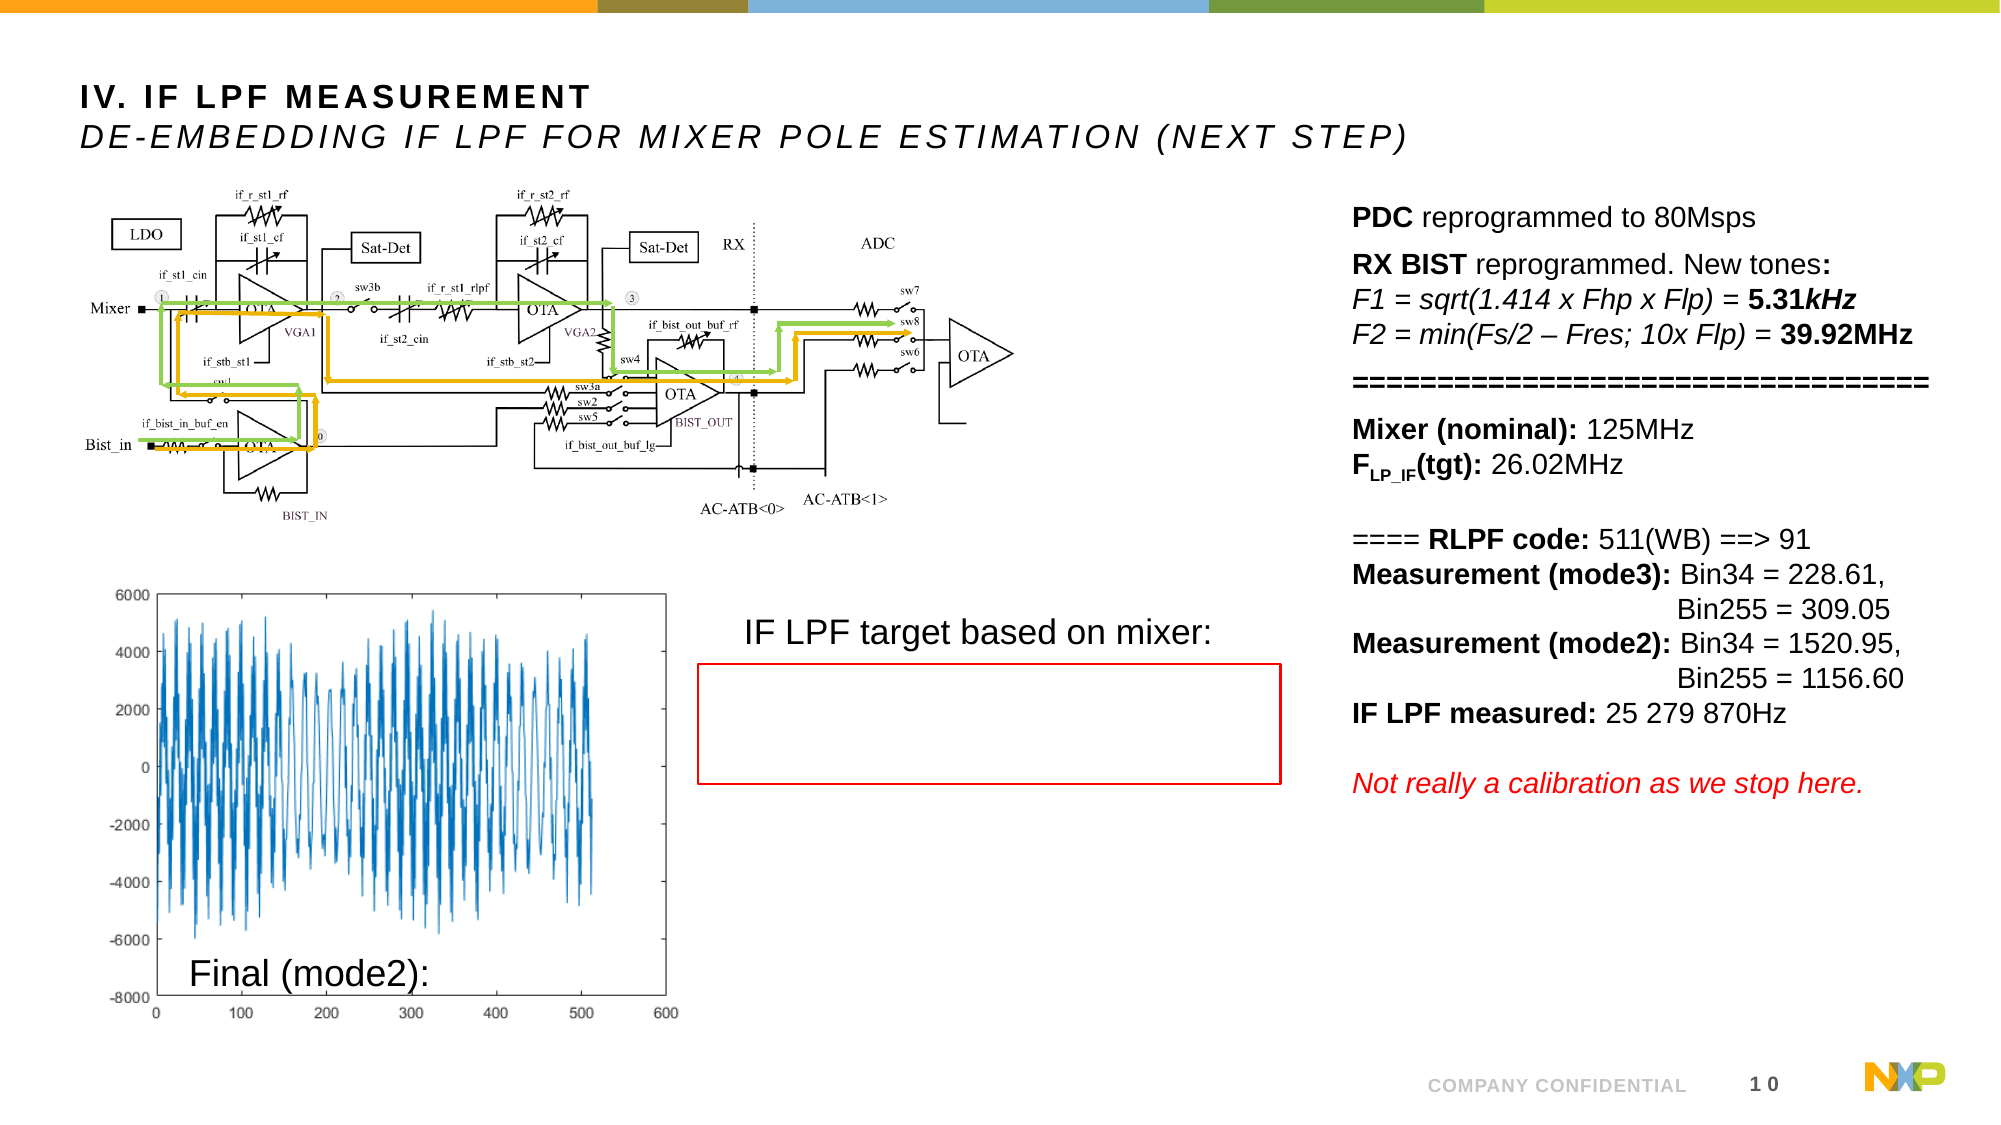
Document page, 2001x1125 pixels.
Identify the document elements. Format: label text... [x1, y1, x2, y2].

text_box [137, 302, 896, 440]
title IV. IF LPF measurement de-embedding IF LPF for Mixer pole estimation (next step) [64, 67, 1940, 176]
text_box PDC reprogrammed to 80Msps RX BIST reprogrammed. New tones: F1 = sqrt(1.414 x Fhp x Flp) = 5.31kHz F2 = min(Fs/2 – Fres; 10x Flp) = 39.92MHz ================================== Mixer (nominal): 125MHz FLP_IF(tgt): 26.02MHz ==== RLPF code: 511(WB) ==> 91 Measurement (mode3): Bin34 = 228.61, Bin255 = 309.05 Measurement (mode2): Bin34 = 1520.95, Bin255 = 1156.60 IF LPF measured: 25 279 870Hz Not really a calibration as we stop here. [1337, 190, 1990, 842]
text_box IF LPF target based on mixer: [734, 601, 1229, 657]
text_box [154, 312, 913, 450]
picture [85, 190, 1014, 523]
picture [71, 556, 730, 1051]
